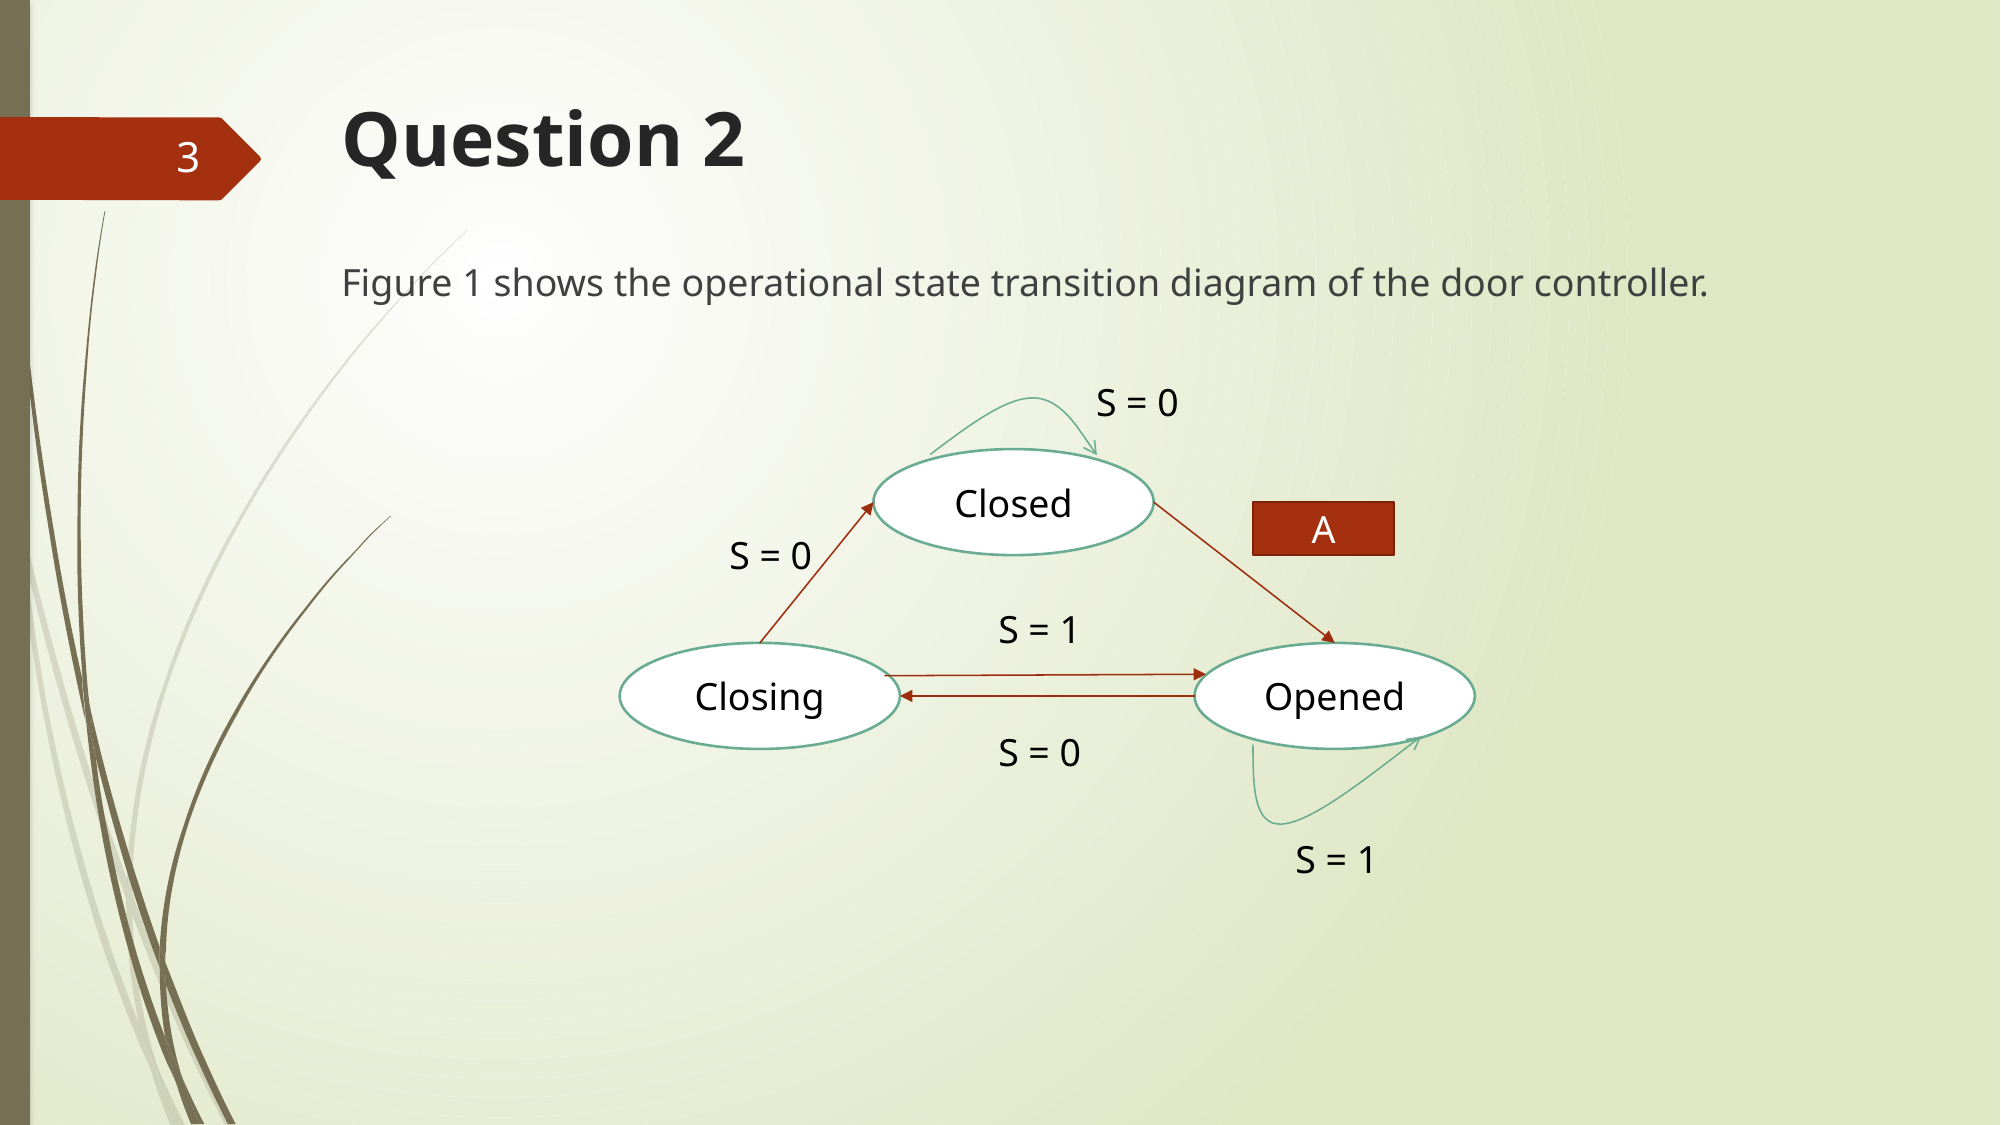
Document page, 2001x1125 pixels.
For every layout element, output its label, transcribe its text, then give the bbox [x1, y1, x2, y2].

text_box A [1335, 501, 1395, 556]
slide_number 3 [87, 129, 216, 190]
text_box S = 0 [983, 721, 1097, 782]
text_box Closing [618, 641, 902, 751]
text_box S = 1 [983, 598, 1097, 658]
text_box [930, 397, 1097, 456]
text_box S = 0 [1081, 371, 1194, 431]
text_box [1252, 736, 1422, 825]
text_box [759, 501, 874, 644]
text_box S = 1 [1280, 829, 1394, 889]
text_box Opened [1193, 641, 1477, 744]
text_box S = 0 [714, 524, 754, 585]
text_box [1153, 501, 1335, 644]
title Question 2 [326, 84, 1789, 251]
text_box Closed [872, 455, 1155, 557]
list Figure 1 shows the operational state transition diagram of the door controller. [326, 251, 1789, 346]
